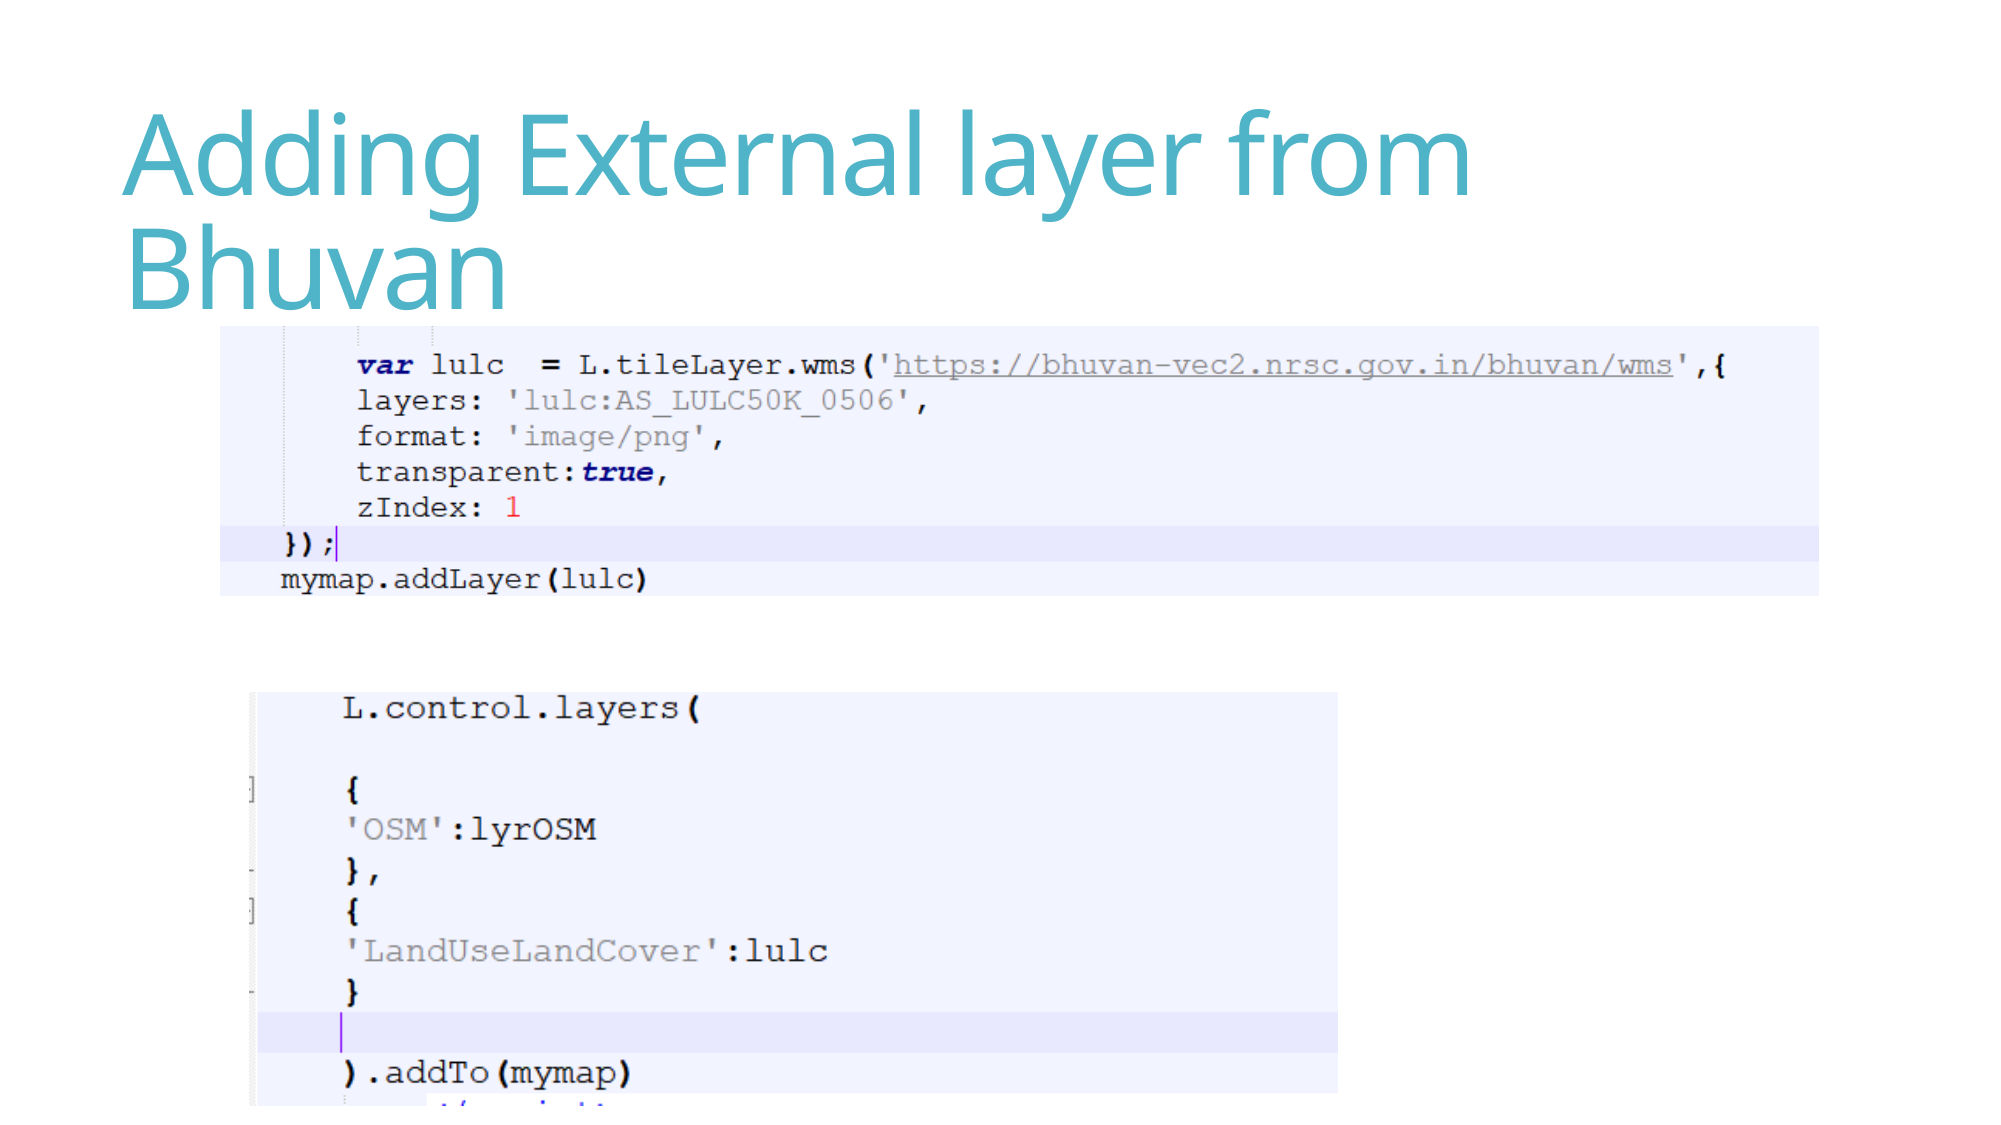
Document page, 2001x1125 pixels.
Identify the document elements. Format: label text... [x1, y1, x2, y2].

picture [220, 326, 1819, 596]
picture [249, 692, 1338, 1107]
title Adding External layer from Bhuvan [107, 81, 1875, 354]
